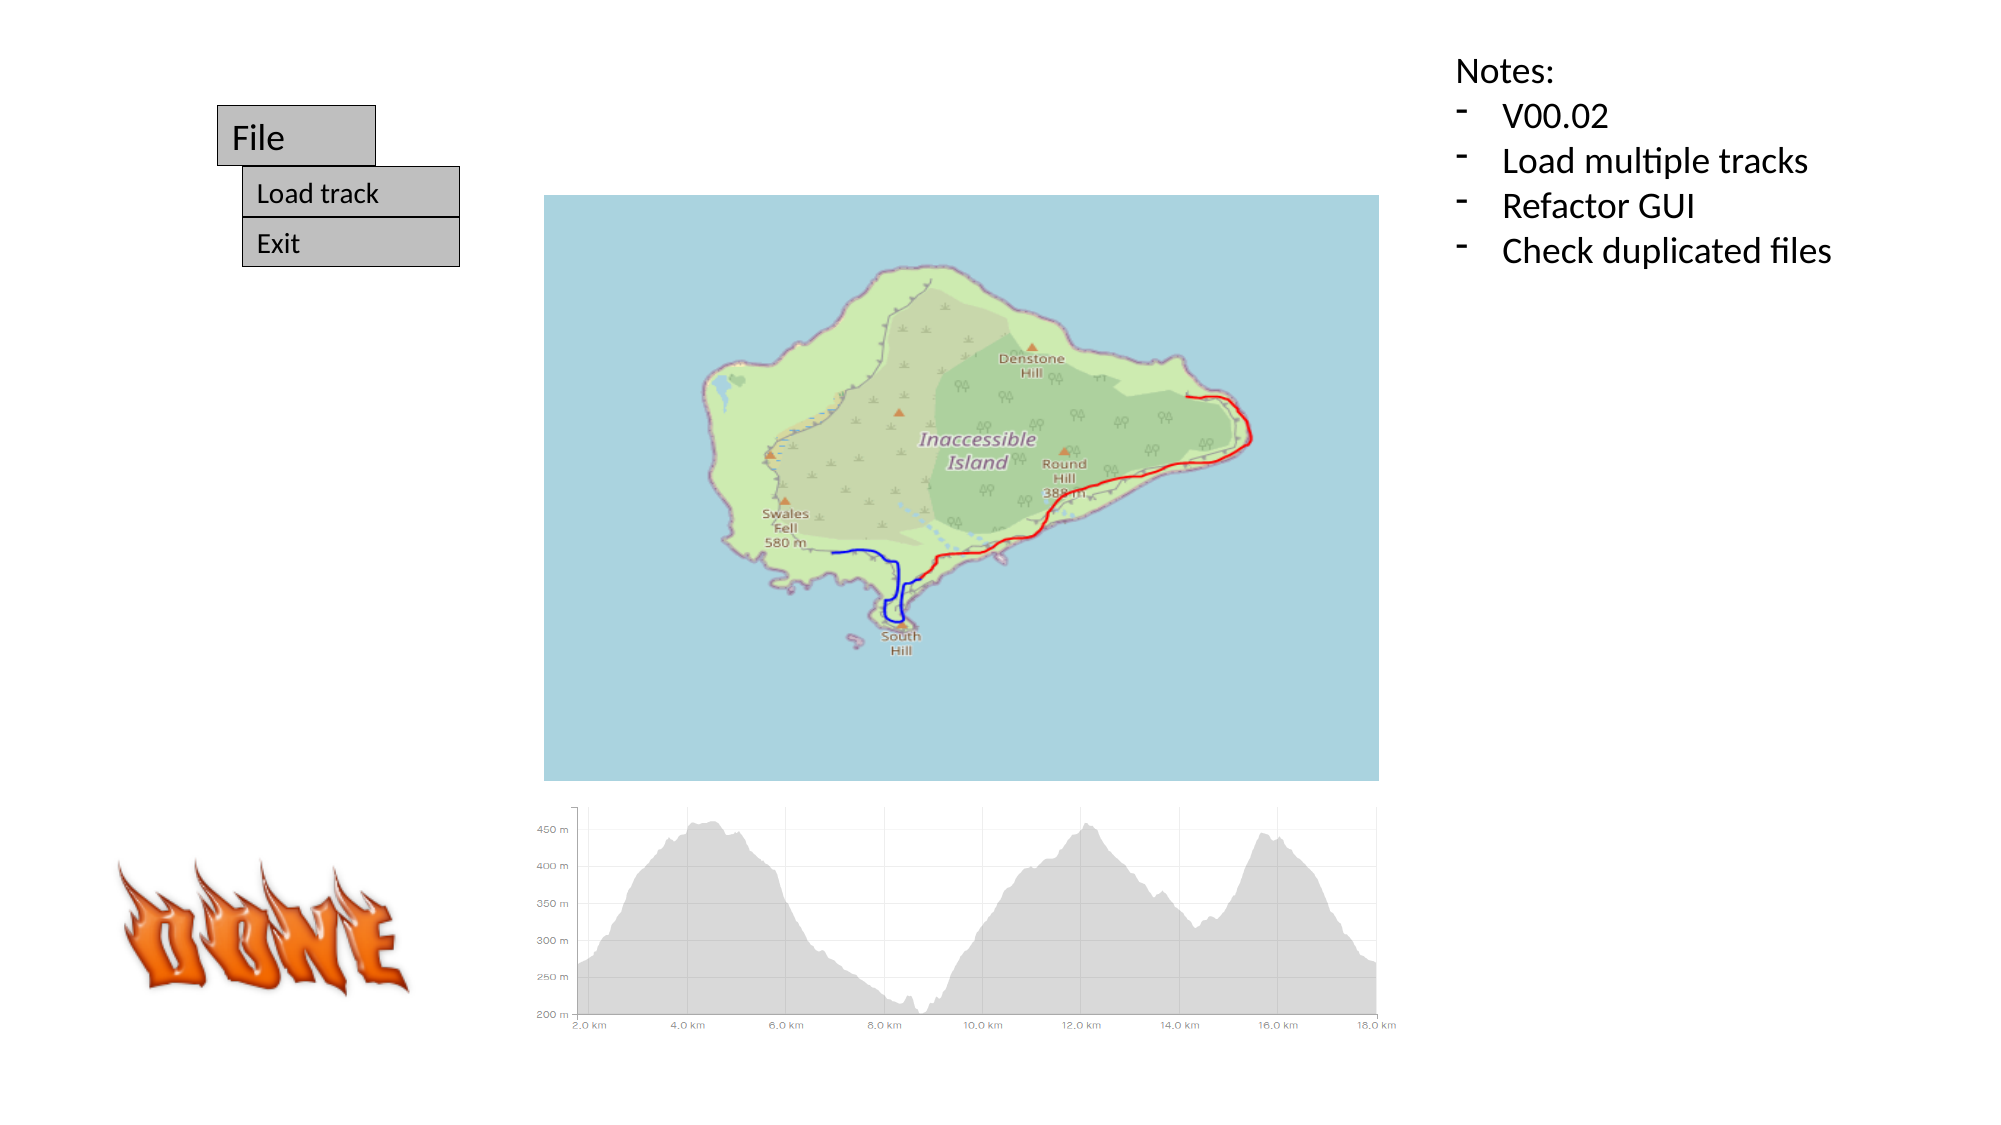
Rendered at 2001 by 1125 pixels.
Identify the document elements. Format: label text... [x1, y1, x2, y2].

text_box Exit [242, 217, 460, 267]
picture [98, 842, 430, 1016]
text_box Notes: V00.02 Load multiple tracks Refactor GUI Check duplicated files [1440, 38, 1948, 324]
text_box Load track [242, 166, 460, 217]
text_box File [217, 105, 376, 166]
picture [544, 195, 1379, 781]
picture [527, 801, 1403, 1033]
